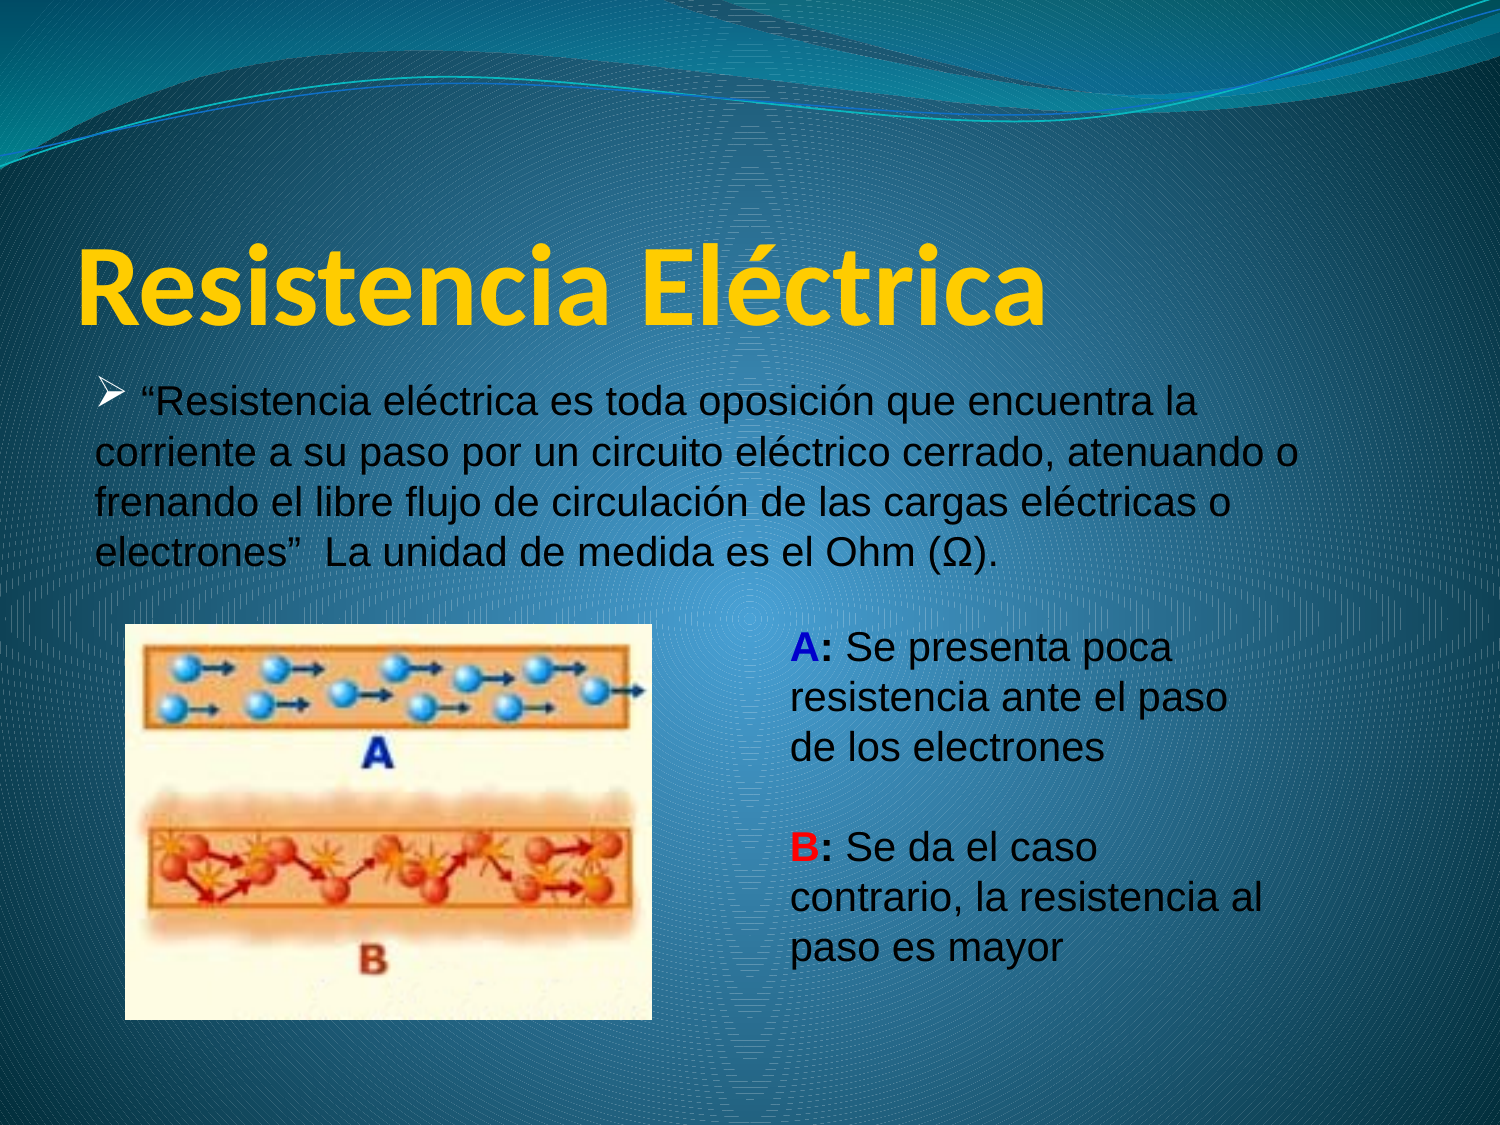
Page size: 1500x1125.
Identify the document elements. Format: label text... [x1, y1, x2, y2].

text_box A: Se presenta poca resistencia ante el paso de los electrones B: Se da el caso contrario, la resistencia al paso es mayor [774, 612, 1279, 978]
picture [124, 624, 652, 1021]
title Resistencia Eléctrica [75, 125, 1350, 349]
list “Resistencia eléctrica es toda oposición que encuentra la corriente a su paso por un circuito eléctrico cerrado, atenuando o frenando el libre flujo de circulación de las cargas eléctricas o electrones” La unidad de medida es el Ohm (Ω). [86, 362, 1362, 613]
